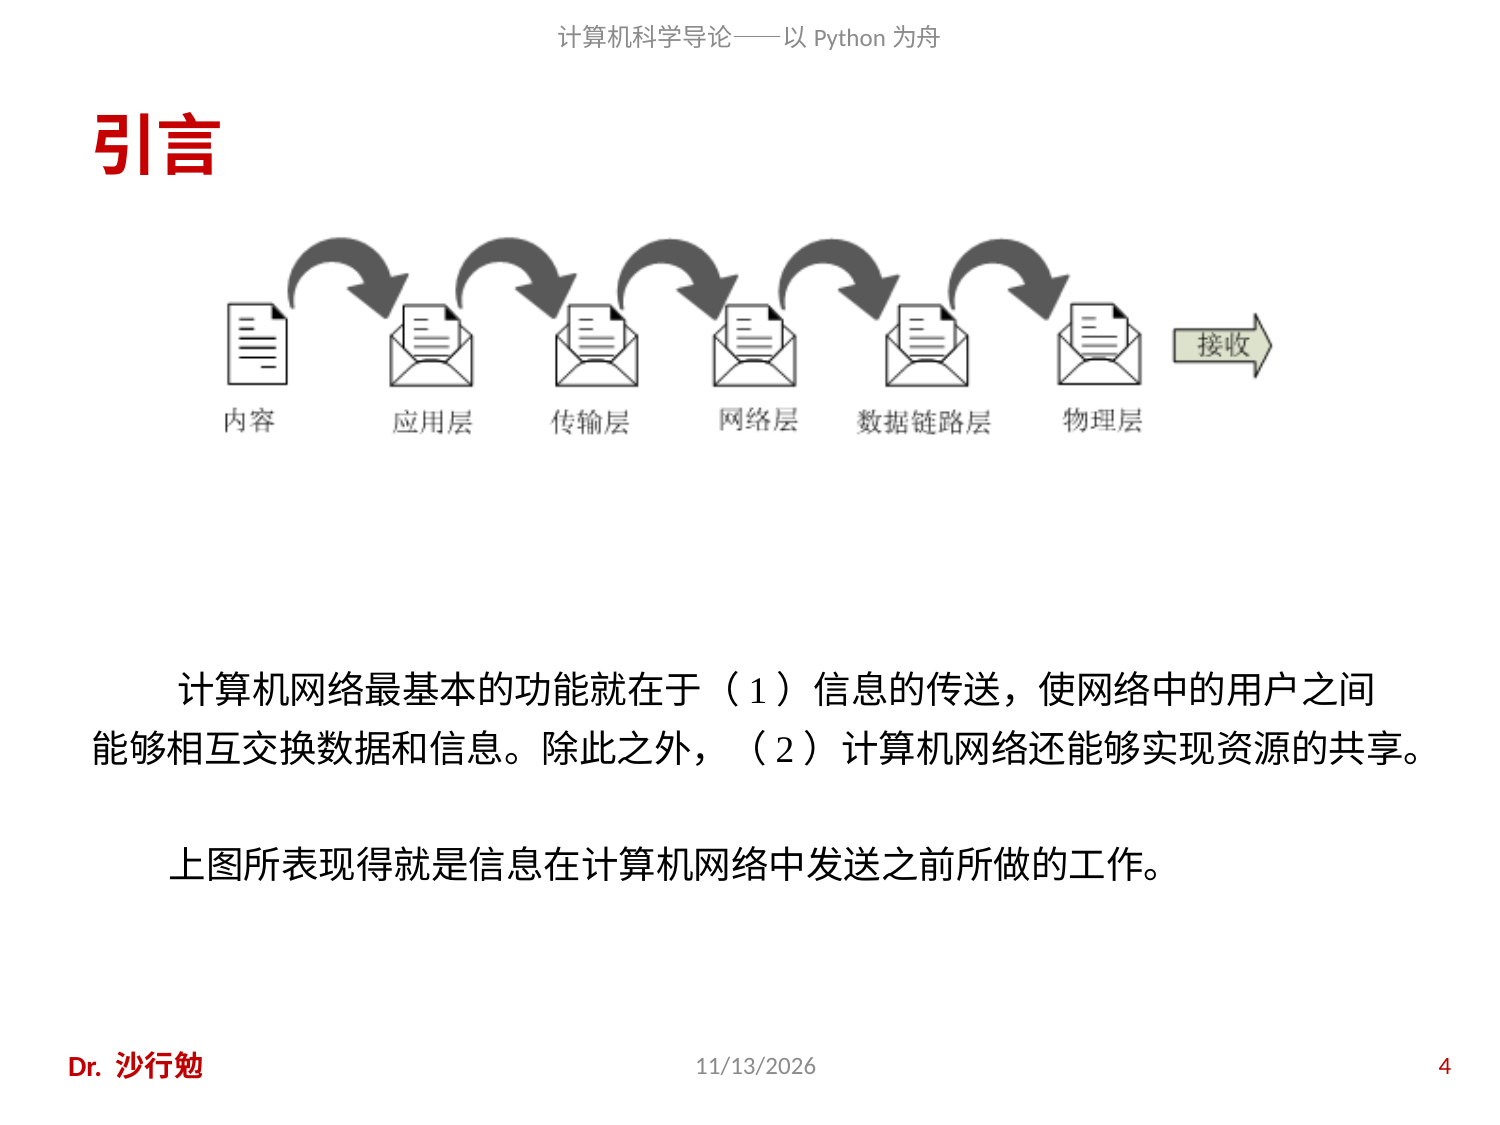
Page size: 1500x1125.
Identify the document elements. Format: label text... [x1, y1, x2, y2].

list 计算机网络最基本的功能就在于（1）信息的传送，使网络中的用户之间能够相互交换数据和信息。除此之外，（2）计算机网络还能够实现资源的共享。 上图所表现得就是信息在计算机网络中发送之前所做的工作。 [76, 645, 1425, 1000]
slide_number 4 [1116, 1035, 1467, 1095]
picture [207, 234, 1278, 446]
footer Dr. 沙行勉 [53, 1035, 386, 1095]
title 引言 [75, 90, 1425, 195]
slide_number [501, 1035, 1010, 1095]
